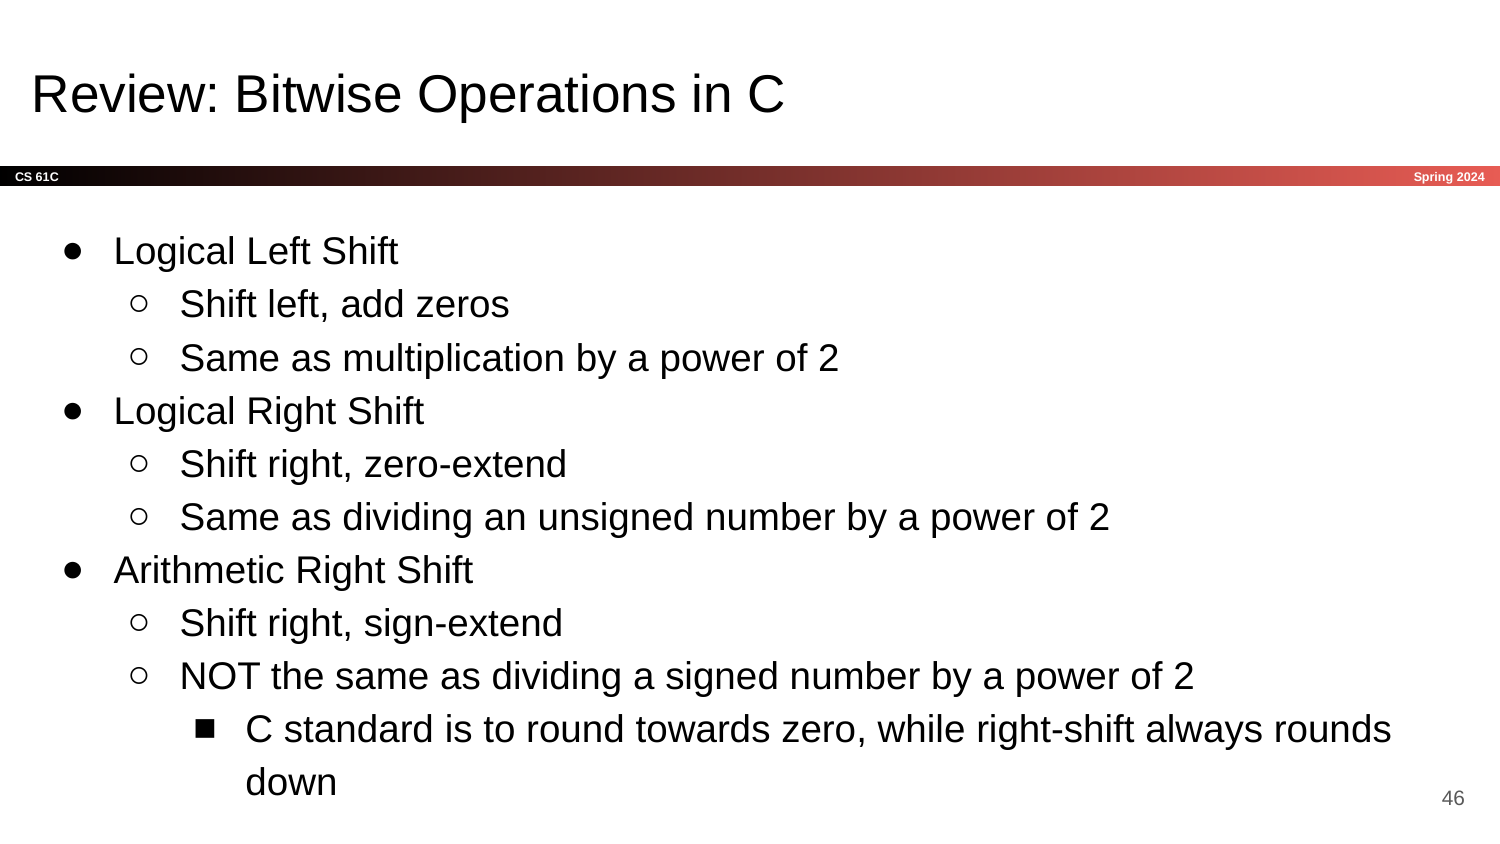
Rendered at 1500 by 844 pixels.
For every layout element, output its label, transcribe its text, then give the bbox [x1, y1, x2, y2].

title Review: Bitwise Operations in C [16, 44, 1415, 139]
list Logical Left Shift Shift left, add zeros Same as multiplication by a power of 2 Logical Right Shift Shift right, zero-extend Same as dividing an unsigned number by a power of 2 Arithmetic Right Shift Shift right, sign-extend NOT the same as dividing a signed number by a power of 2 C standard is to round towards zero, while right-shift always rounds down [32, 204, 1431, 823]
slide_number ‹#› [1389, 764, 1480, 830]
